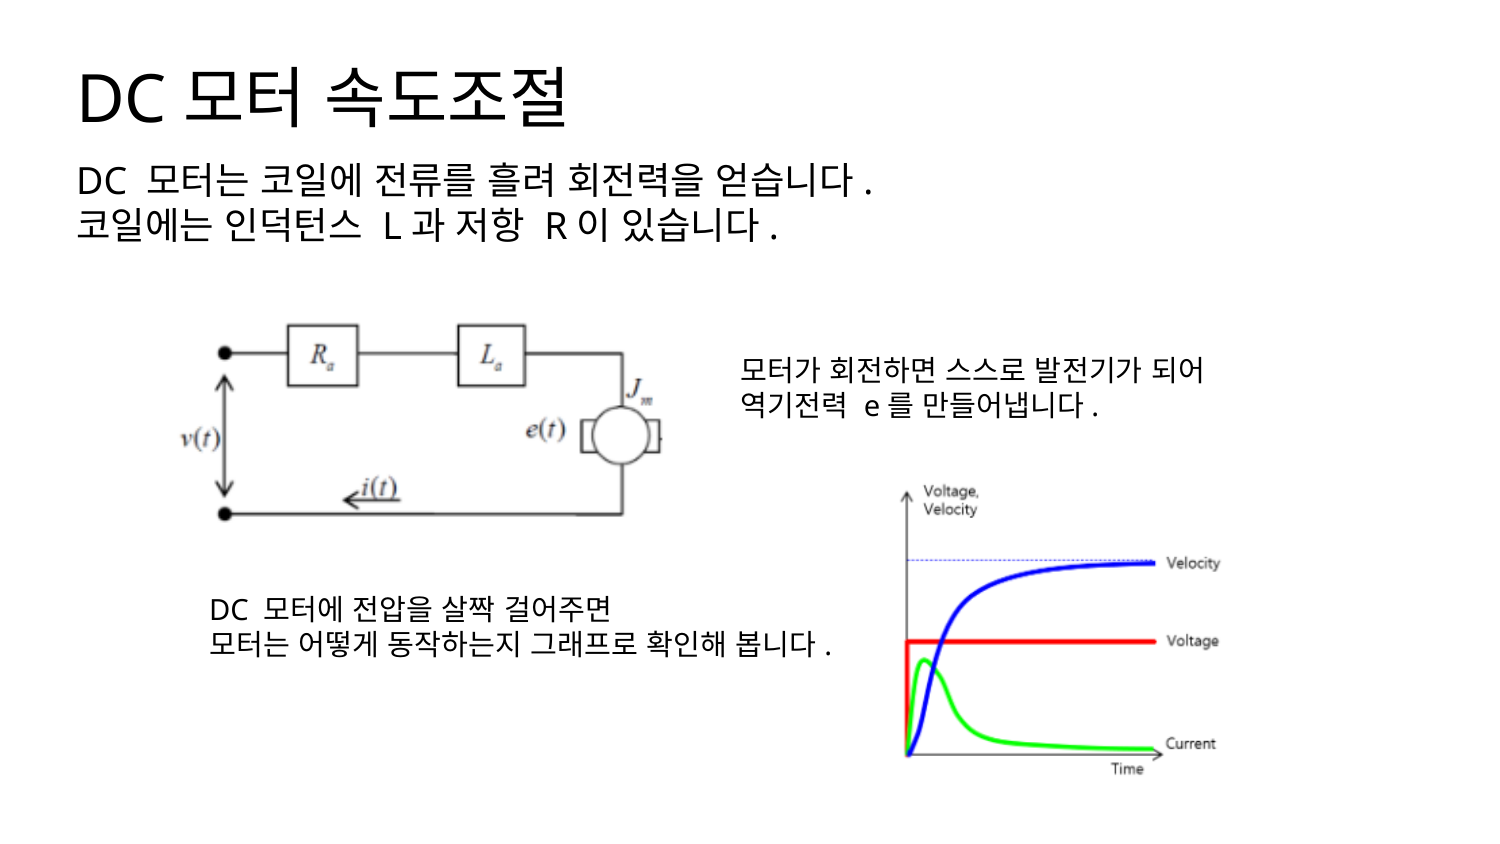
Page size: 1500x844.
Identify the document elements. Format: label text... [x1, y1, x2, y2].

picture [892, 480, 1227, 783]
text_box DC모터 속도조절 [61, 48, 770, 143]
text_box DC 모터에 전압을 살짝 걸어주면 모터는 어떻게 동작하는지 그래프로 확인해 봅니다. [194, 584, 888, 669]
picture [169, 314, 676, 540]
text_box 모터가 회전하면 스스로 발전기가 되어 역기전력 e를 만들어냅니다. [725, 345, 1340, 431]
text_box DC 모터는 코일에 전류를 흘려 회전력을 얻습니다. 코일에는 인덕턴스 L과 저항 R이 있습니다. [61, 149, 1457, 255]
